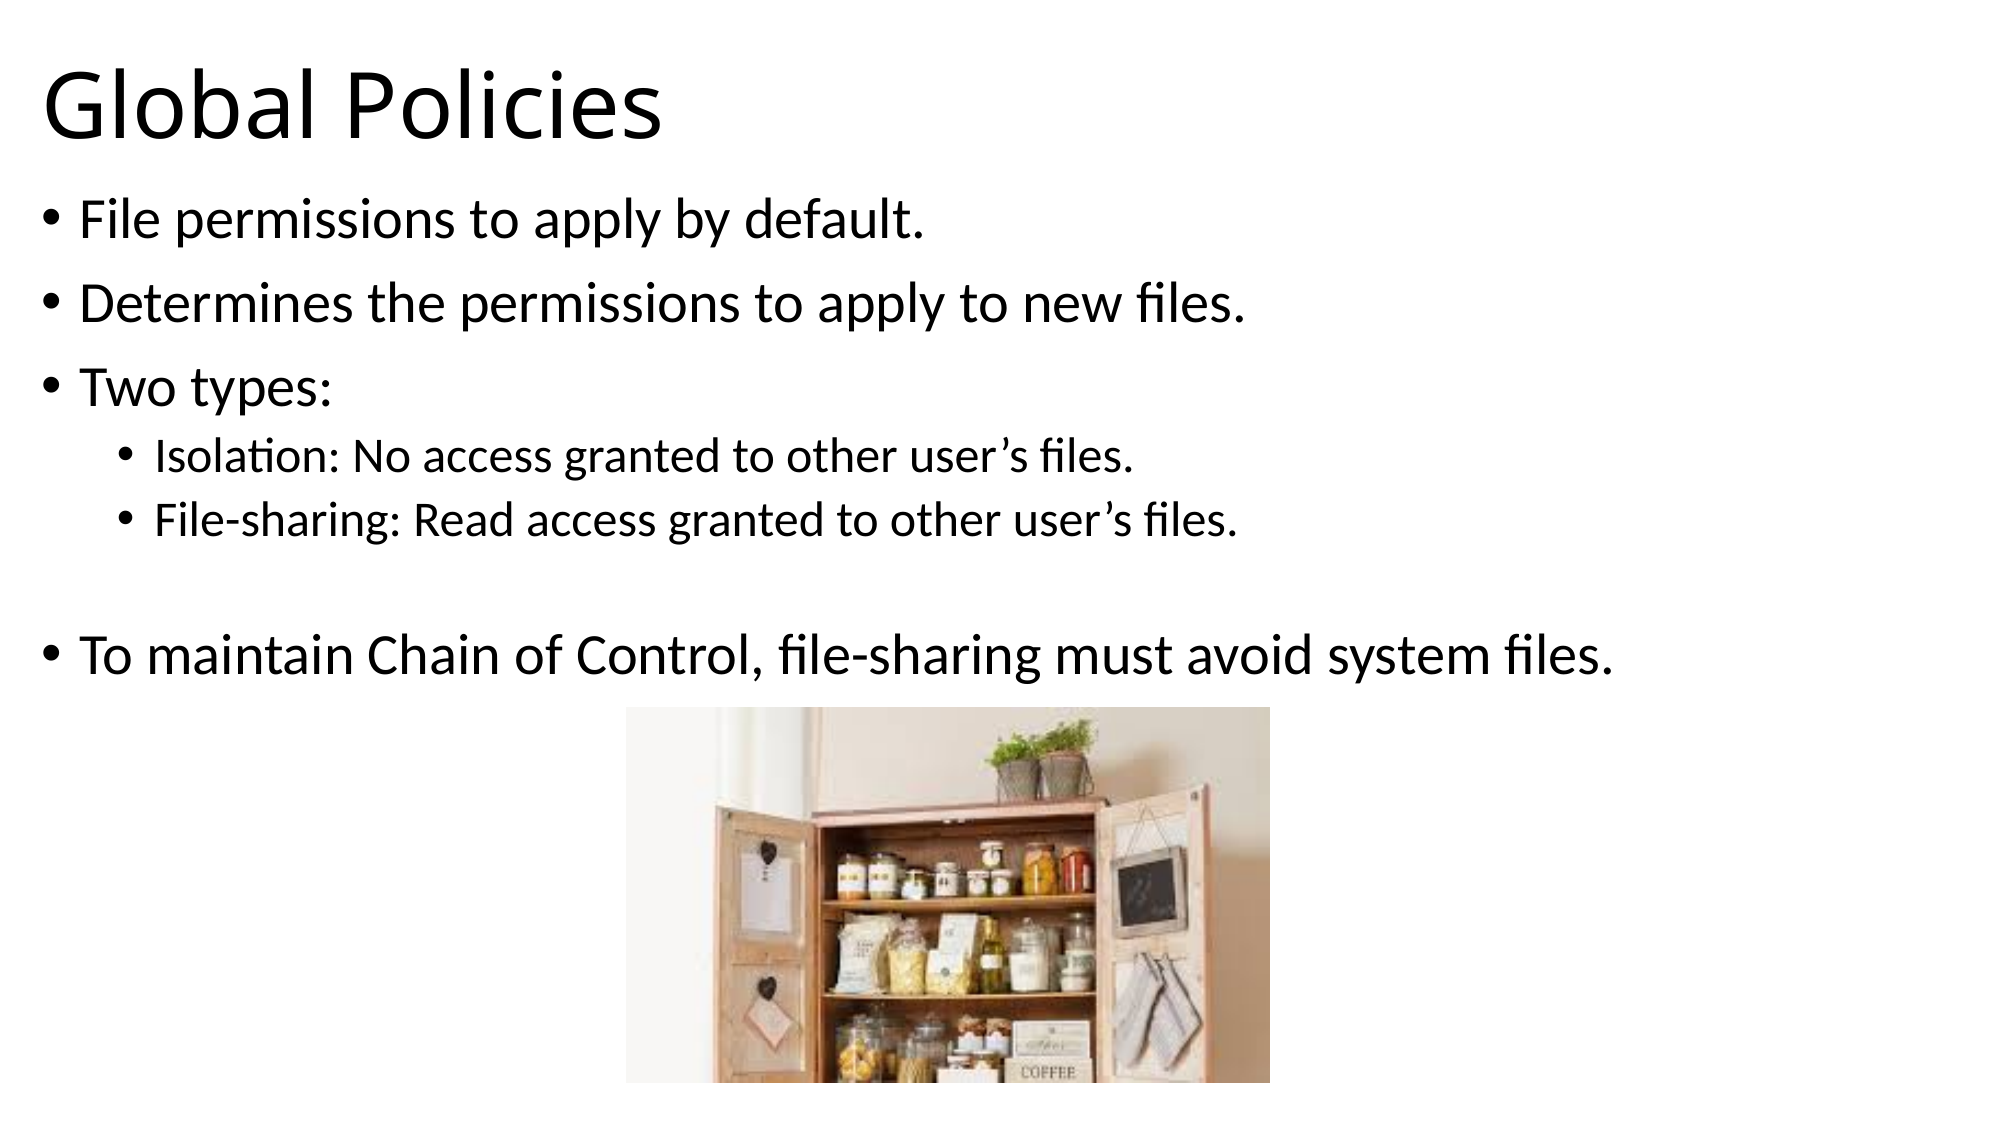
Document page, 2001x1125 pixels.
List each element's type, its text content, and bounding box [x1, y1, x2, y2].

title Global Policies [26, 0, 1752, 181]
picture [626, 707, 1270, 1083]
list File permissions to apply by default. Determines the permissions to apply to new files. Two types: Isolation: No access granted to other user’s files. File-sharing: Read access granted to other user’s files. To maintain Chain of Control, file-sharing must avoid system files. [26, 181, 1752, 895]
